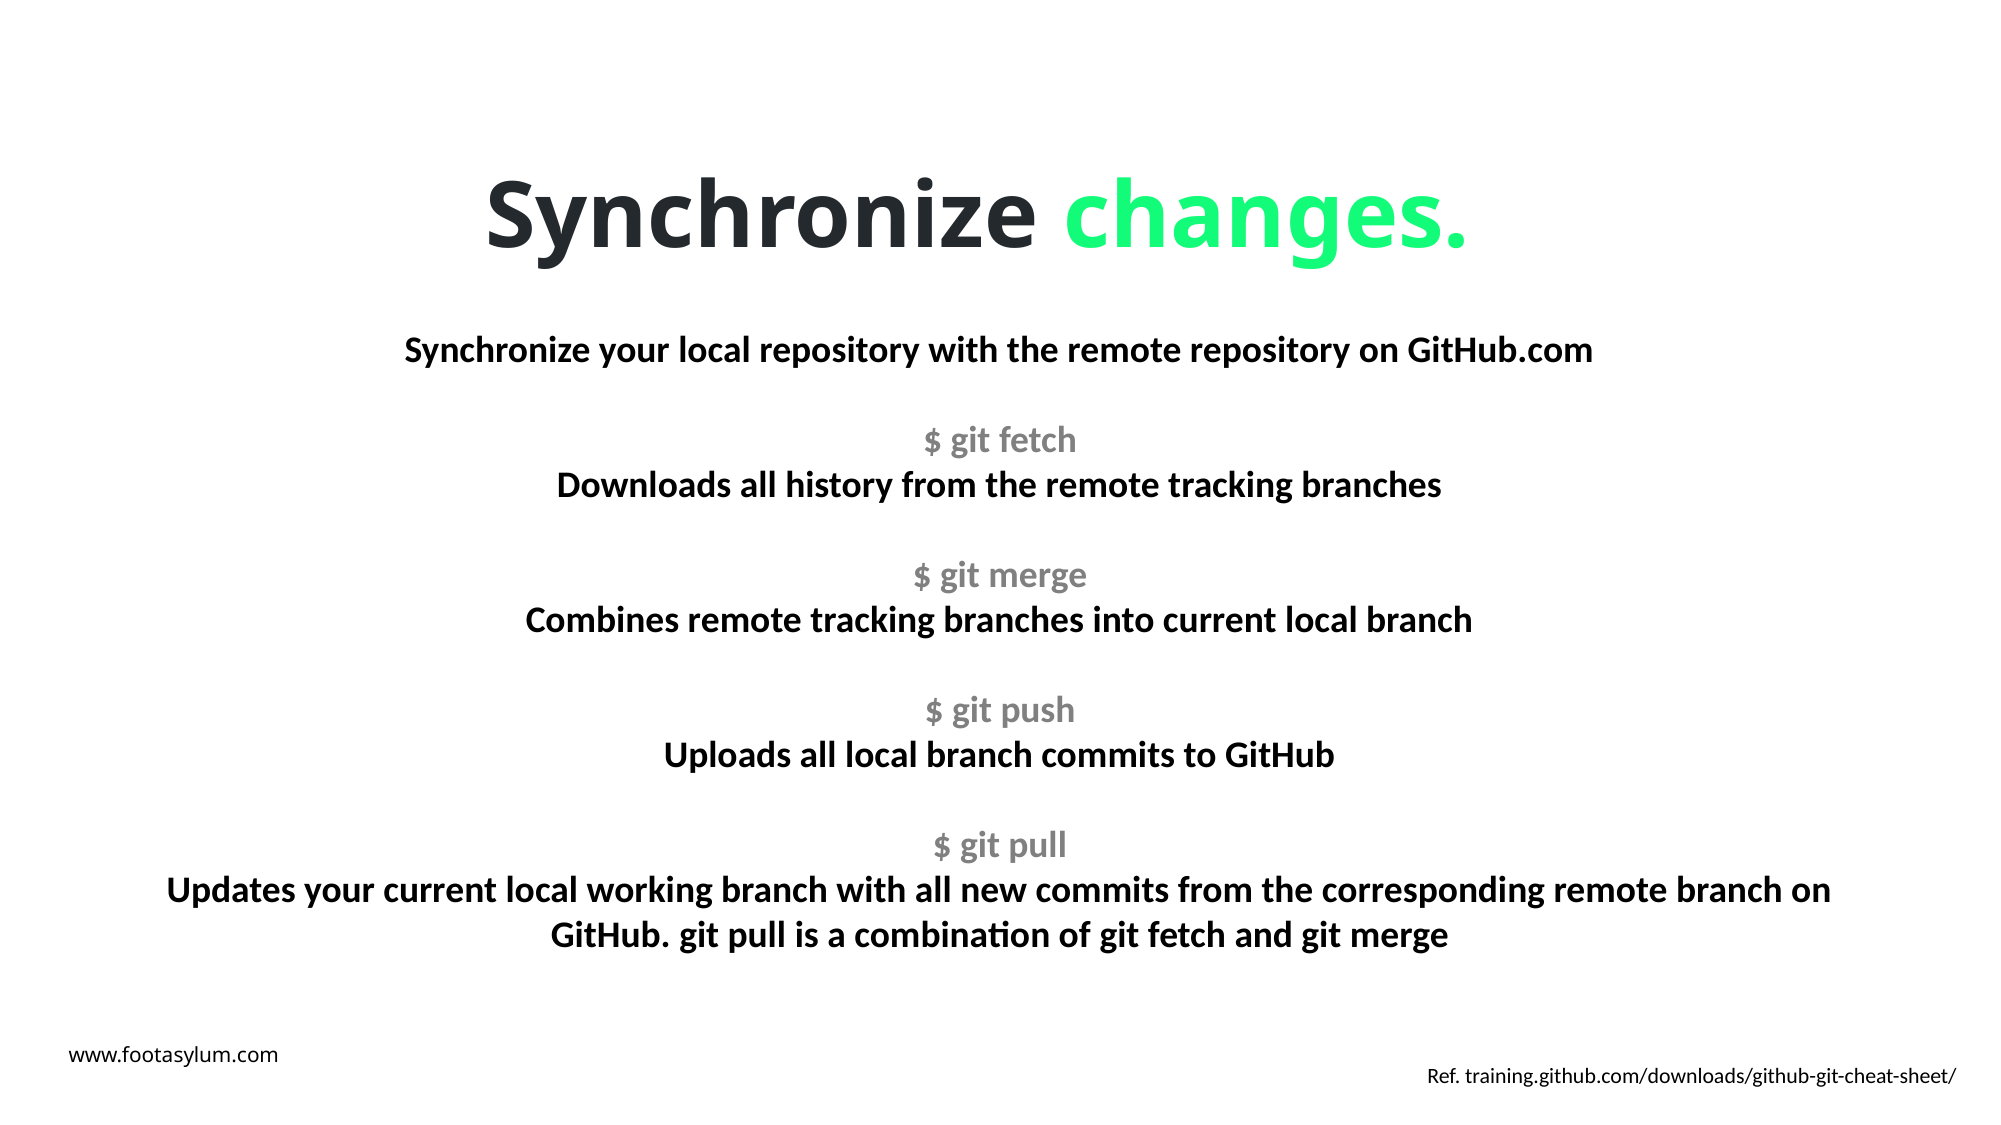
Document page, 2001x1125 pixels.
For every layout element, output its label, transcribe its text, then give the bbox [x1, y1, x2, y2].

text_box Synchronize your local repository with the remote repository on GitHub.com $ git fetch Downloads all history from the remote tracking branches $ git merge Combines remote tracking branches into current local branch $ git push Uploads all local branch commits to GitHub $ git pull Updates your current local working branch with all new commits from the corresponding remote branch on GitHub. git pull is a combination of git fetch and git merge [109, 282, 1891, 999]
text_box www.footasylum.com [53, 1034, 339, 1074]
title Synchronize changes. [292, 109, 1663, 282]
text_box Ref. training.github.com/downloads/github-git-cheat-sheet/ [1412, 1054, 1973, 1096]
